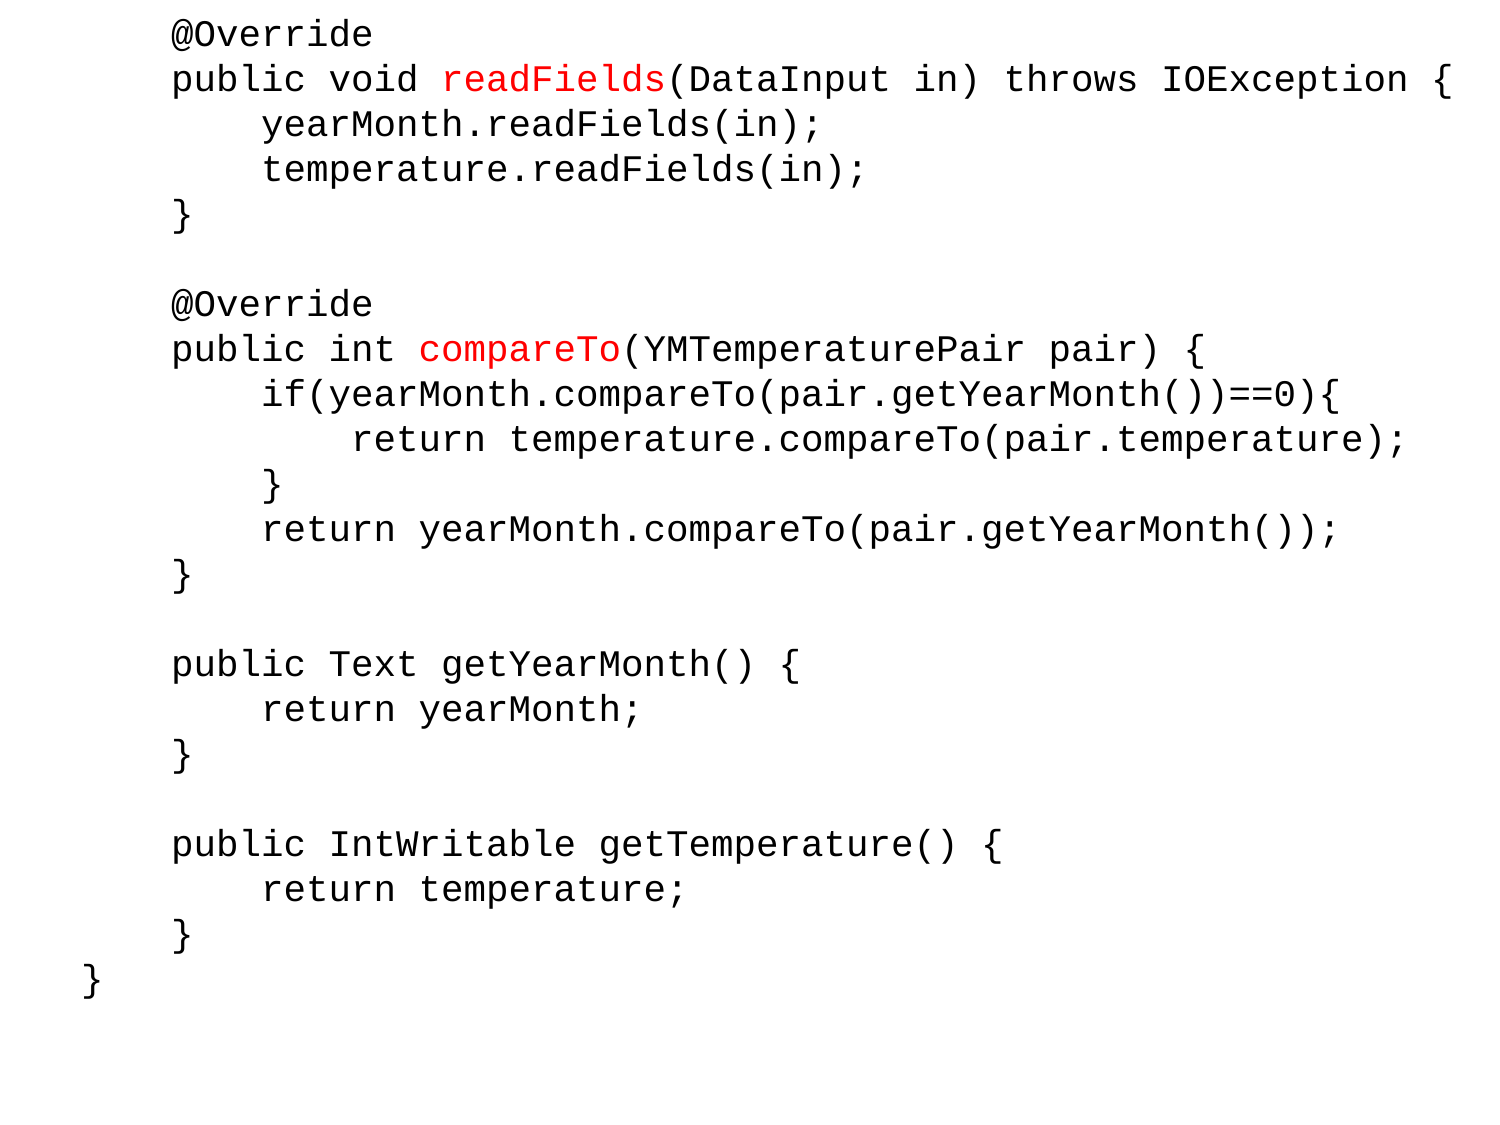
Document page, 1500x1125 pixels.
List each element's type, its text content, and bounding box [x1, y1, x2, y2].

text_box @Override public void readFields(DataInput in) throws IOException { yearMonth.readFields(in); temperature.readFields(in); } @Override public int compareTo(YMTemperaturePair pair) { if(yearMonth.compareTo(pair.getYearMonth())==0){ return temperature.compareTo(pair.temperature); } return yearMonth.compareTo(pair.getYearMonth()); } public Text getYearMonth() { return yearMonth; } public IntWritable getTemperature() { return temperature; } } [66, 1, 1469, 1052]
